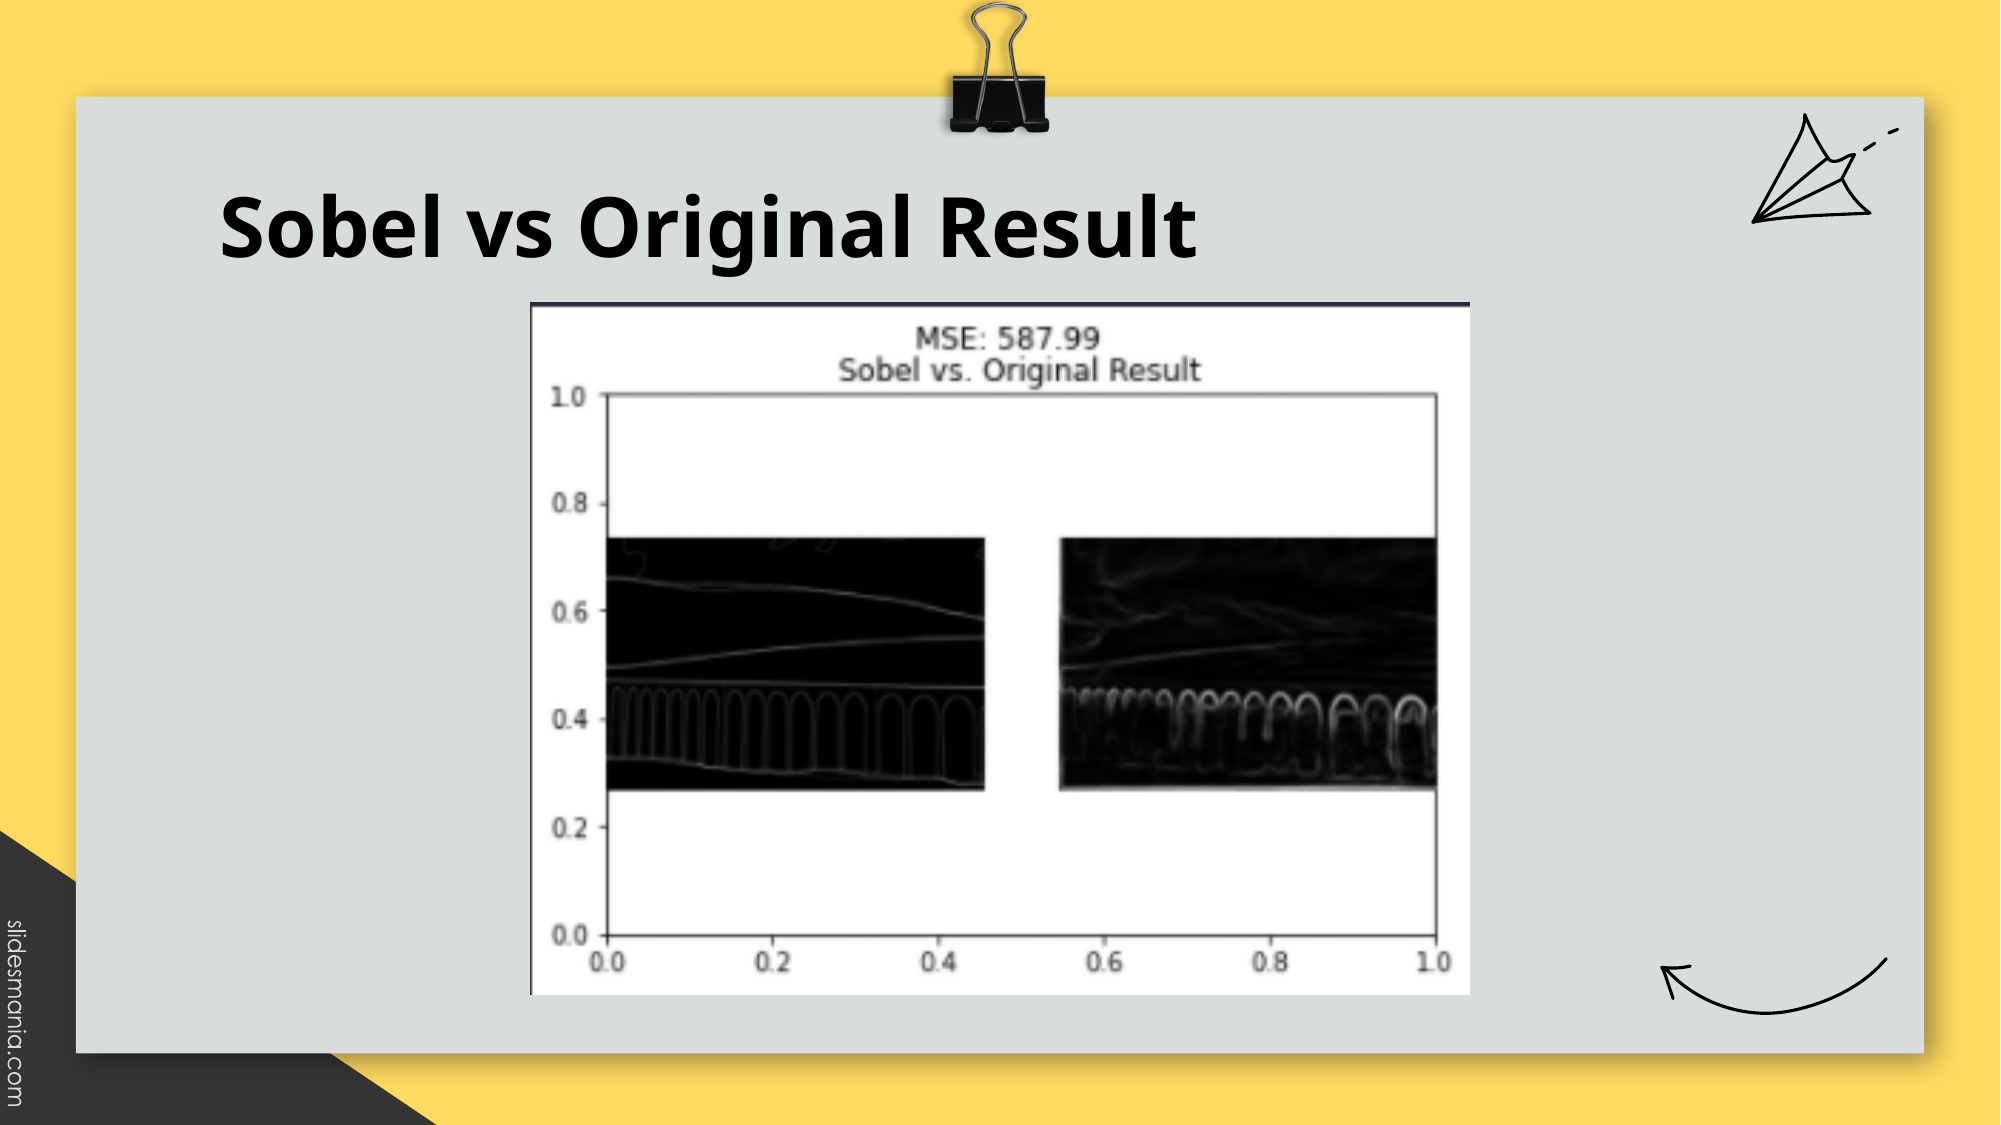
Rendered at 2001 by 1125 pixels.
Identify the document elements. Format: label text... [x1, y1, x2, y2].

picture [530, 302, 1470, 995]
picture [845, 0, 1154, 147]
title Sobel vs Original Result [199, 154, 1801, 273]
